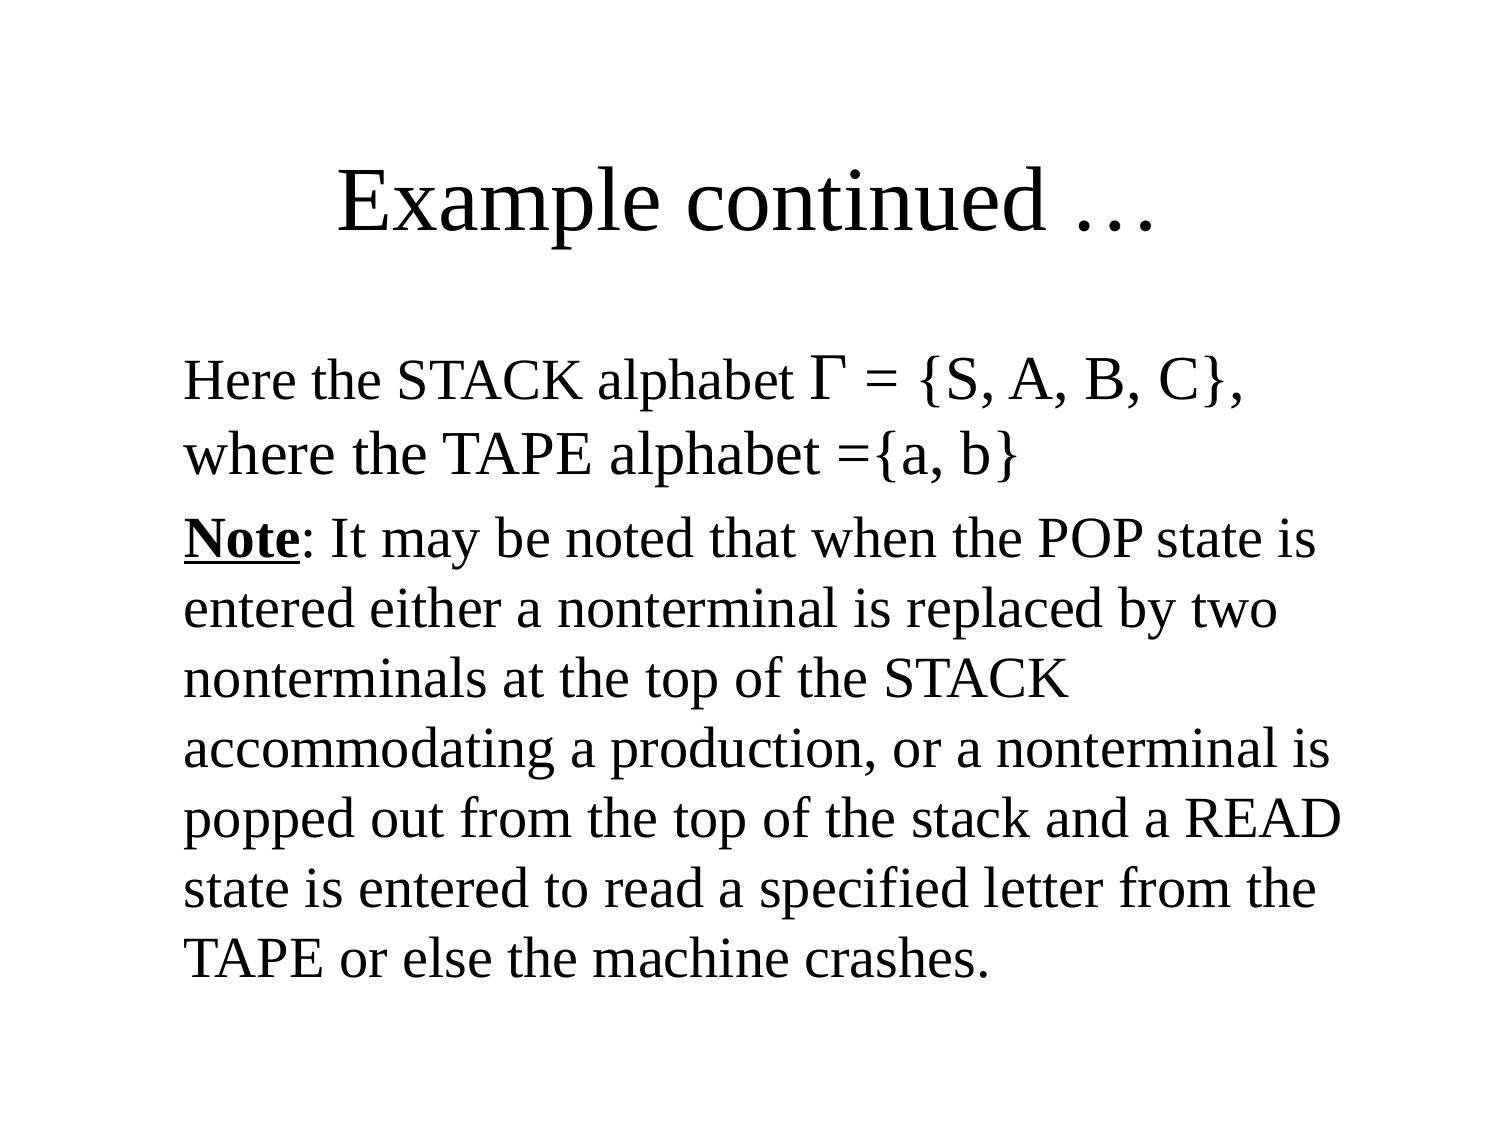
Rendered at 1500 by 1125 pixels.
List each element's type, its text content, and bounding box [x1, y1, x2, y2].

title Example continued … [112, 99, 1388, 288]
